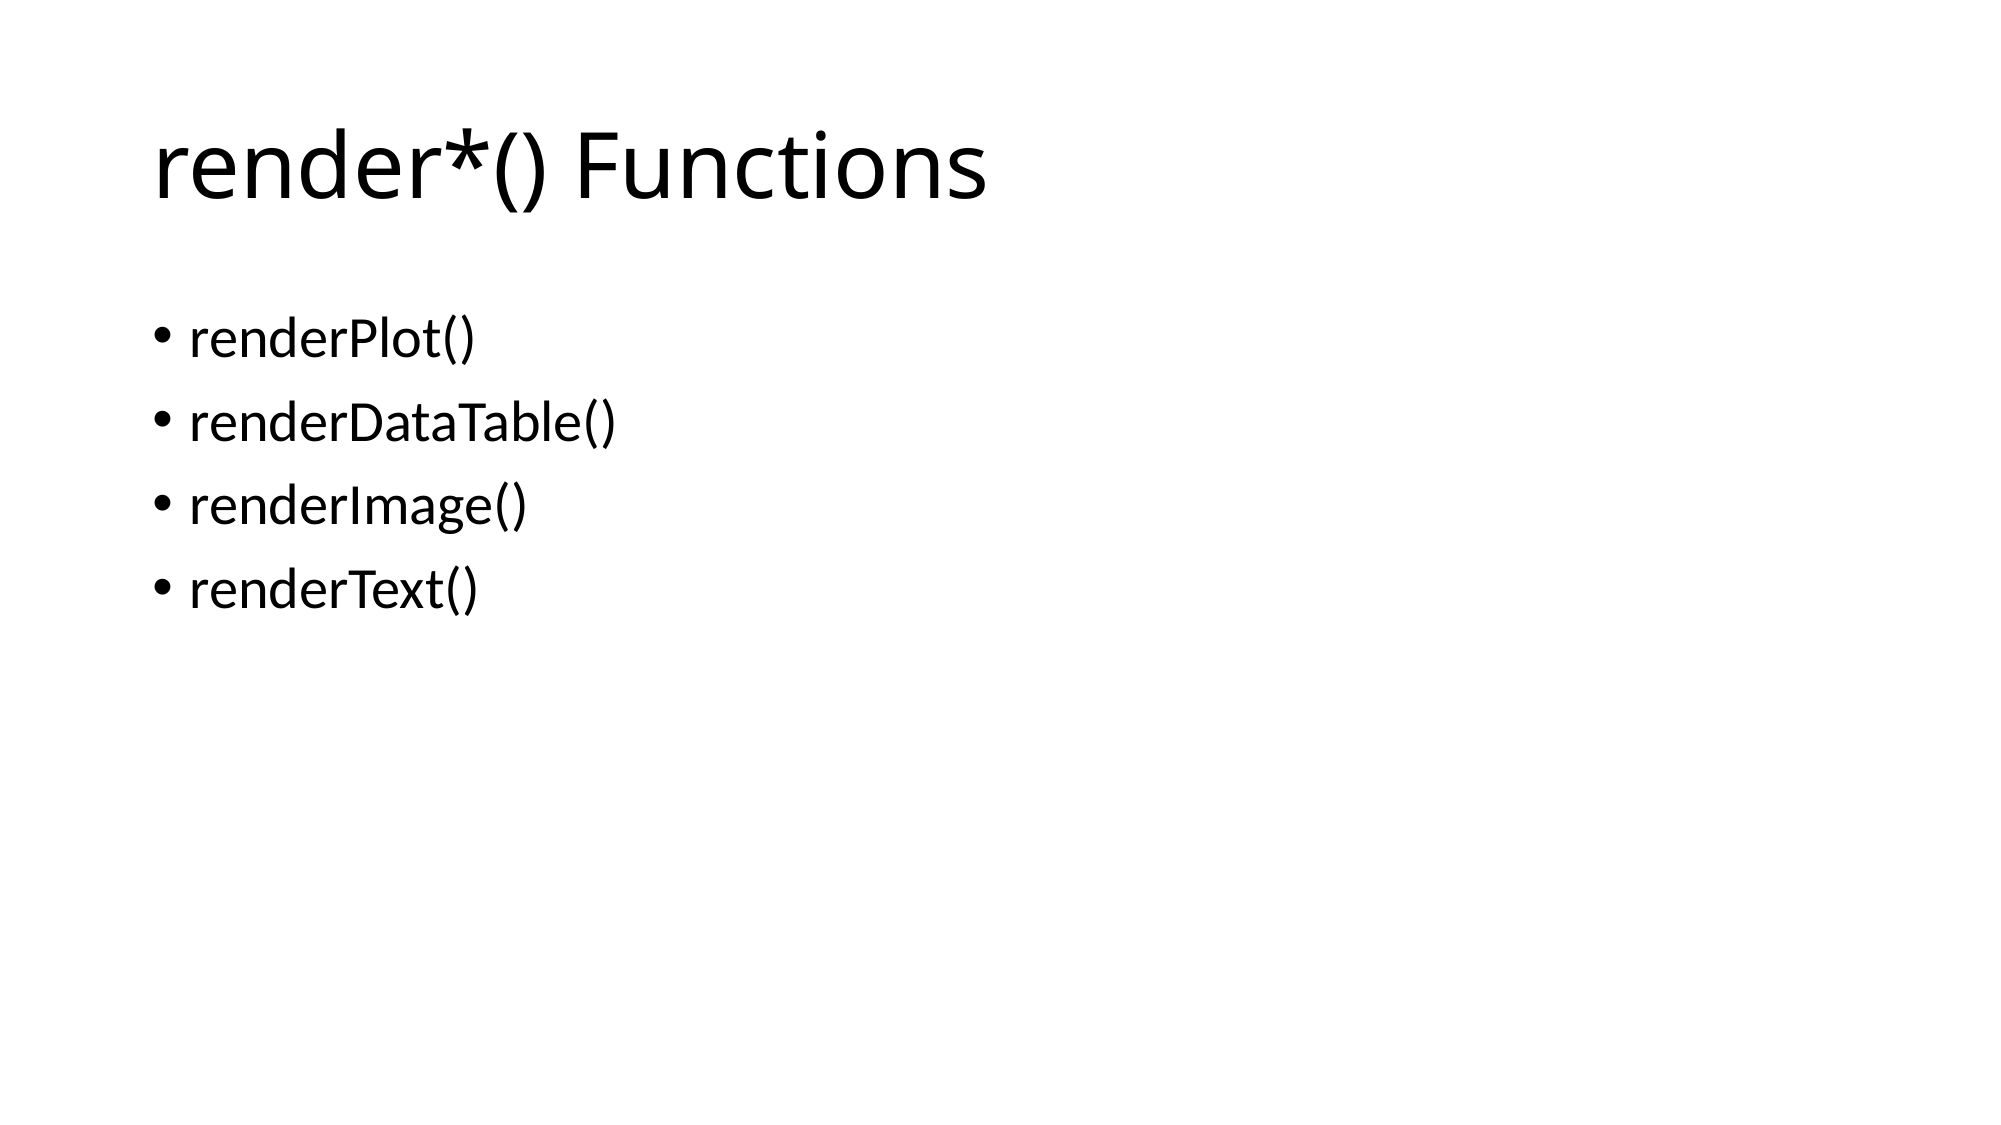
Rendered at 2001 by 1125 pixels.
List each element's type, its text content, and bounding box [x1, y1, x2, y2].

list renderPlot() renderDataTable() renderImage() renderText() [137, 299, 1863, 1014]
title render*() Functions [137, 59, 1863, 278]
